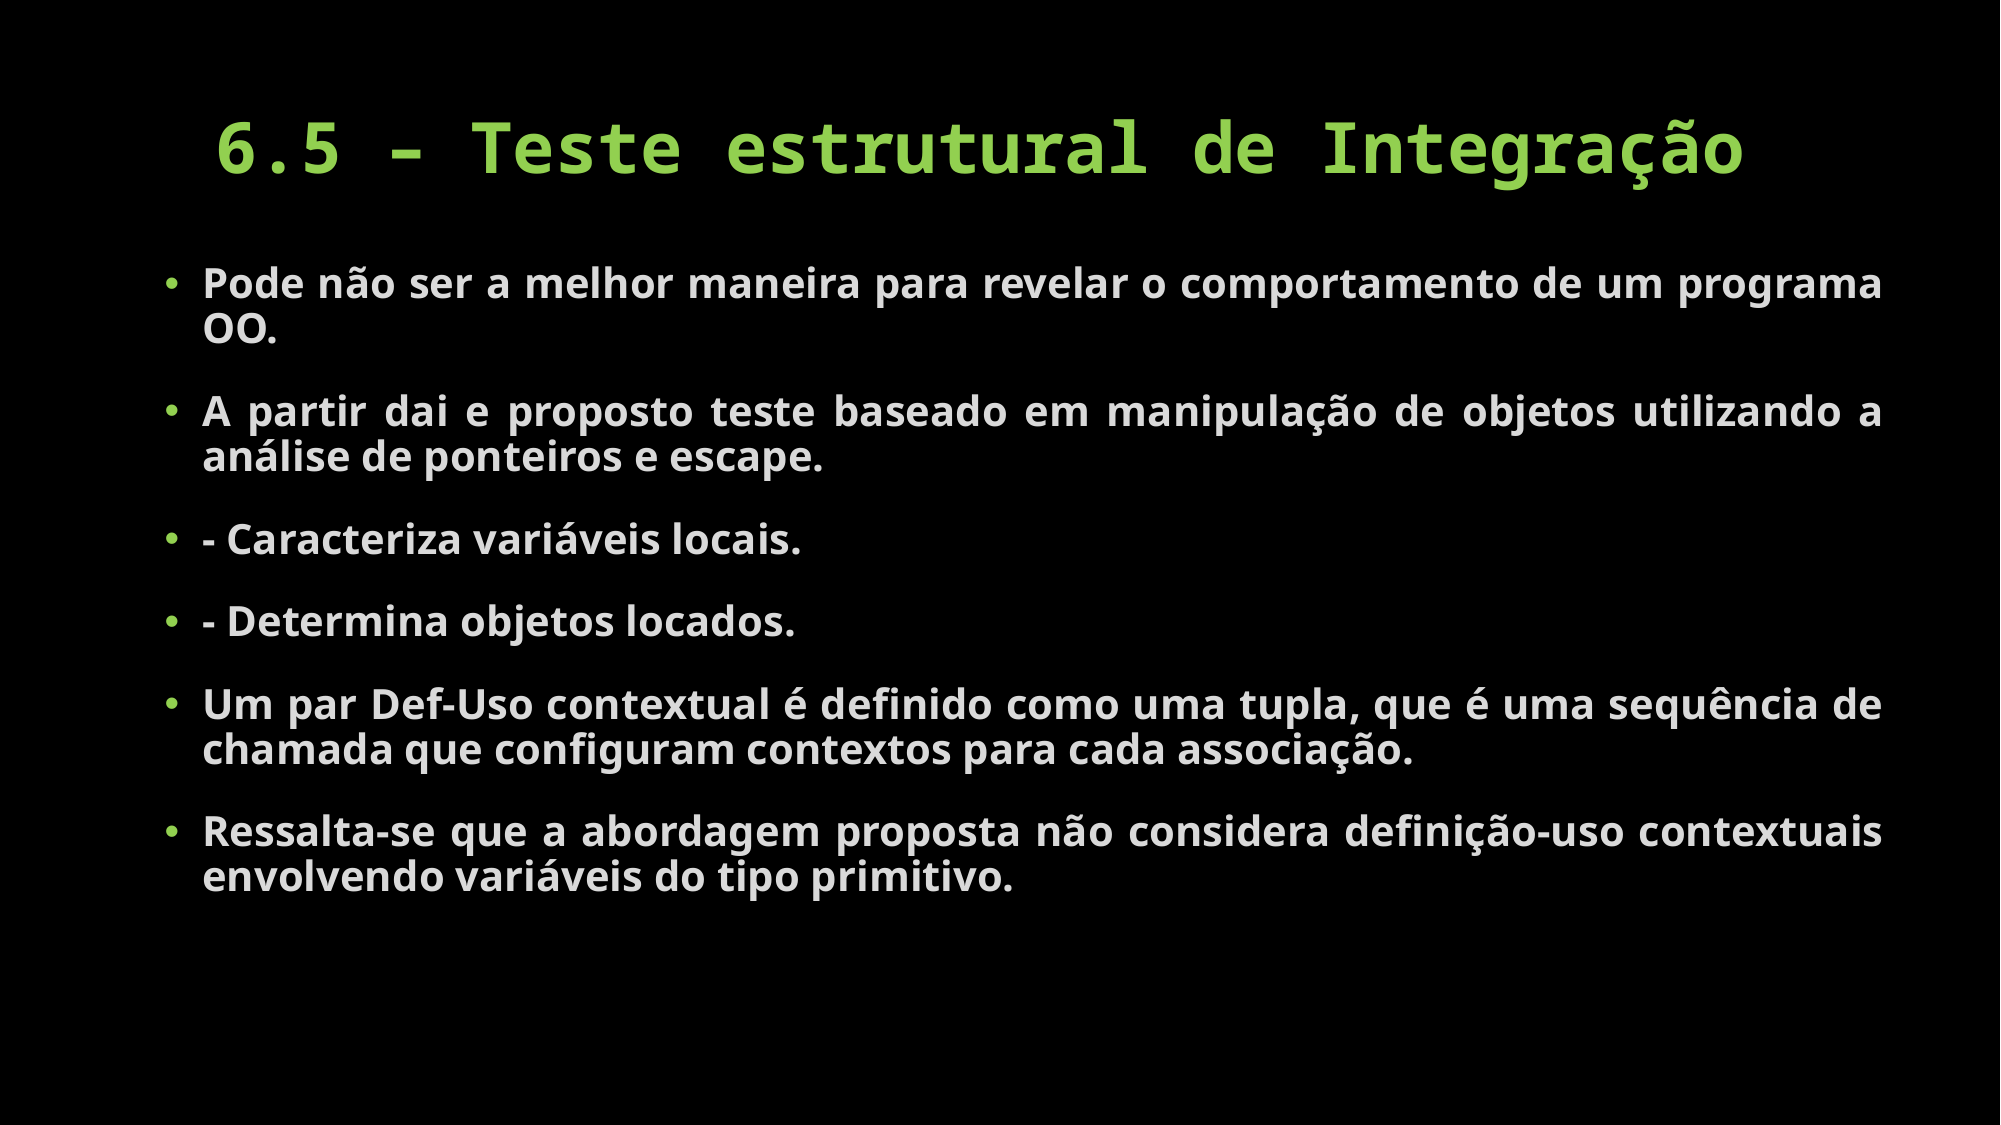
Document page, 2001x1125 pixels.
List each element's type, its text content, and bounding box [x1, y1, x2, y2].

title 6.5 – Teste estrutural de Integração [200, 45, 1900, 197]
list Pode não ser a melhor maneira para revelar o comportamento de um programa OO. A partir dai e proposto teste baseado em manipulação de objetos utilizando a análise de ponteiros e escape. - Caracteriza variáveis locais. - Determina objetos locados. Um par Def-Uso contextual é definido como uma tupla, que é uma sequência de chamada que configuram contextos para cada associação. Ressalta-se que a abordagem proposta não considera definição-uso contextuais envolvendo variáveis do tipo primitivo. [149, 255, 1900, 1059]
